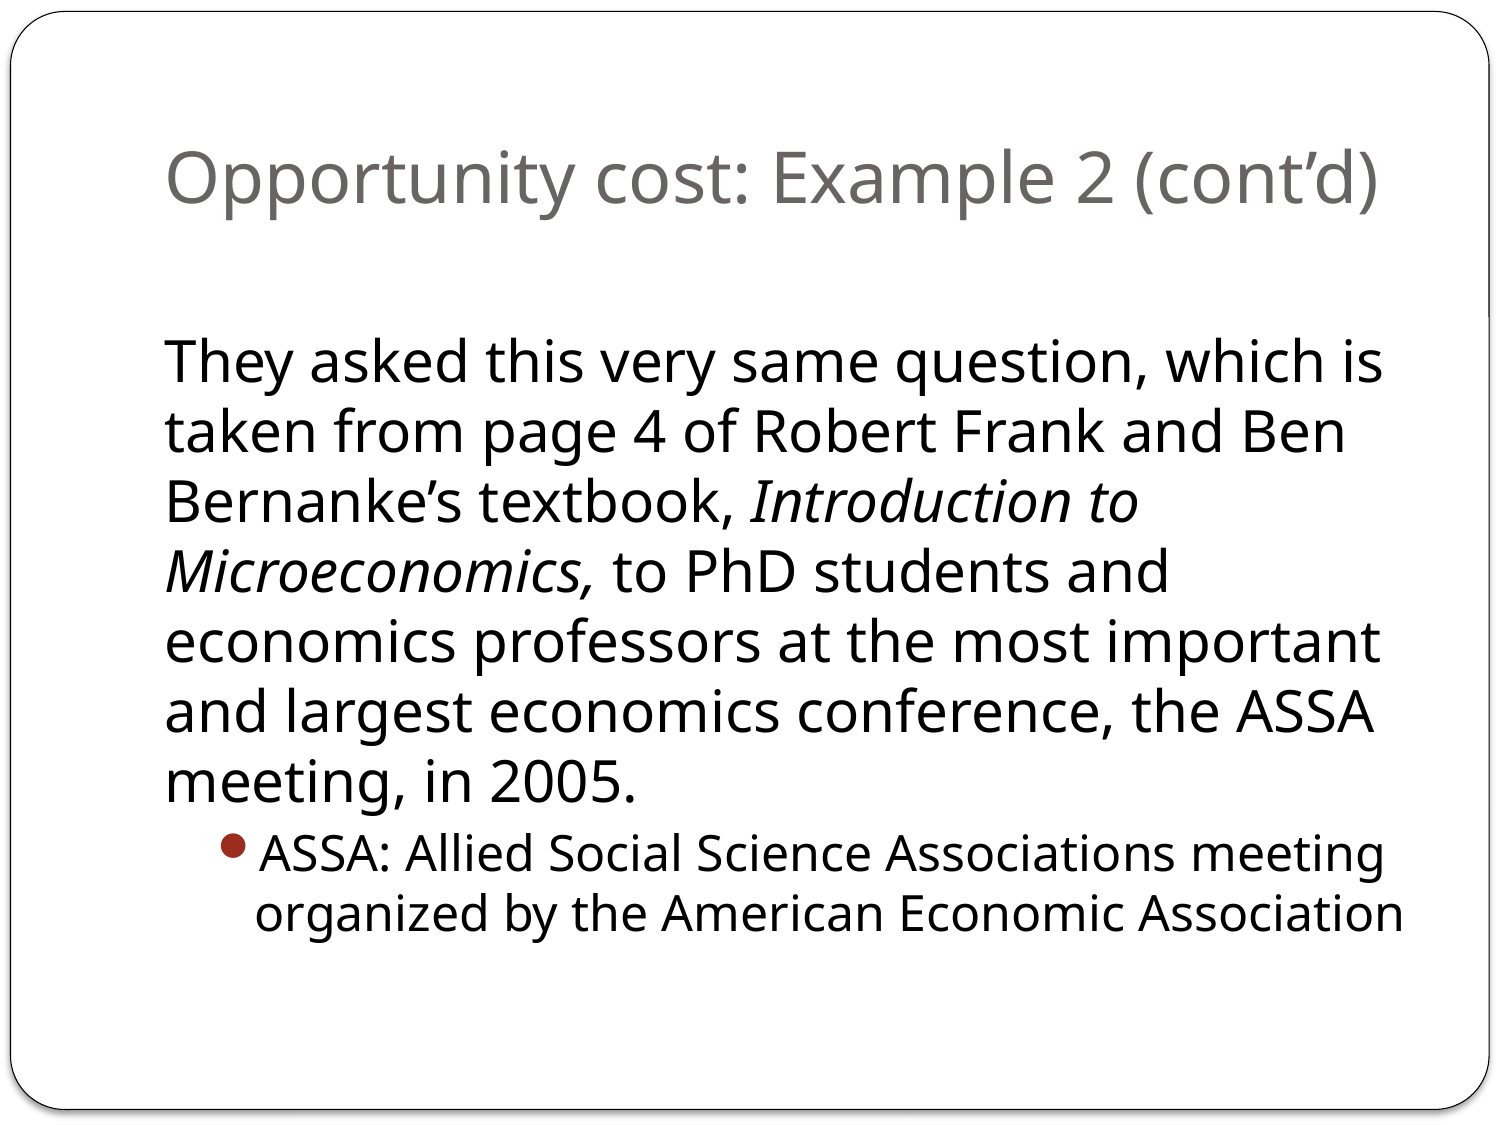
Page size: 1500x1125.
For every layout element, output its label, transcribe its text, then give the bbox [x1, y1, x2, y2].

title Opportunity cost: Example 2 (cont’d) [150, 45, 1425, 233]
list They asked this very same question, which is taken from page 4 of Robert Frank and Ben Bernanke’s textbook, Introduction to Microeconomics, to PhD students and economics professors at the most important and largest economics conference, the ASSA meeting, in 2005. ASSA: Allied Social Science Associations meeting organized by the American Economic Association [150, 316, 1425, 988]
